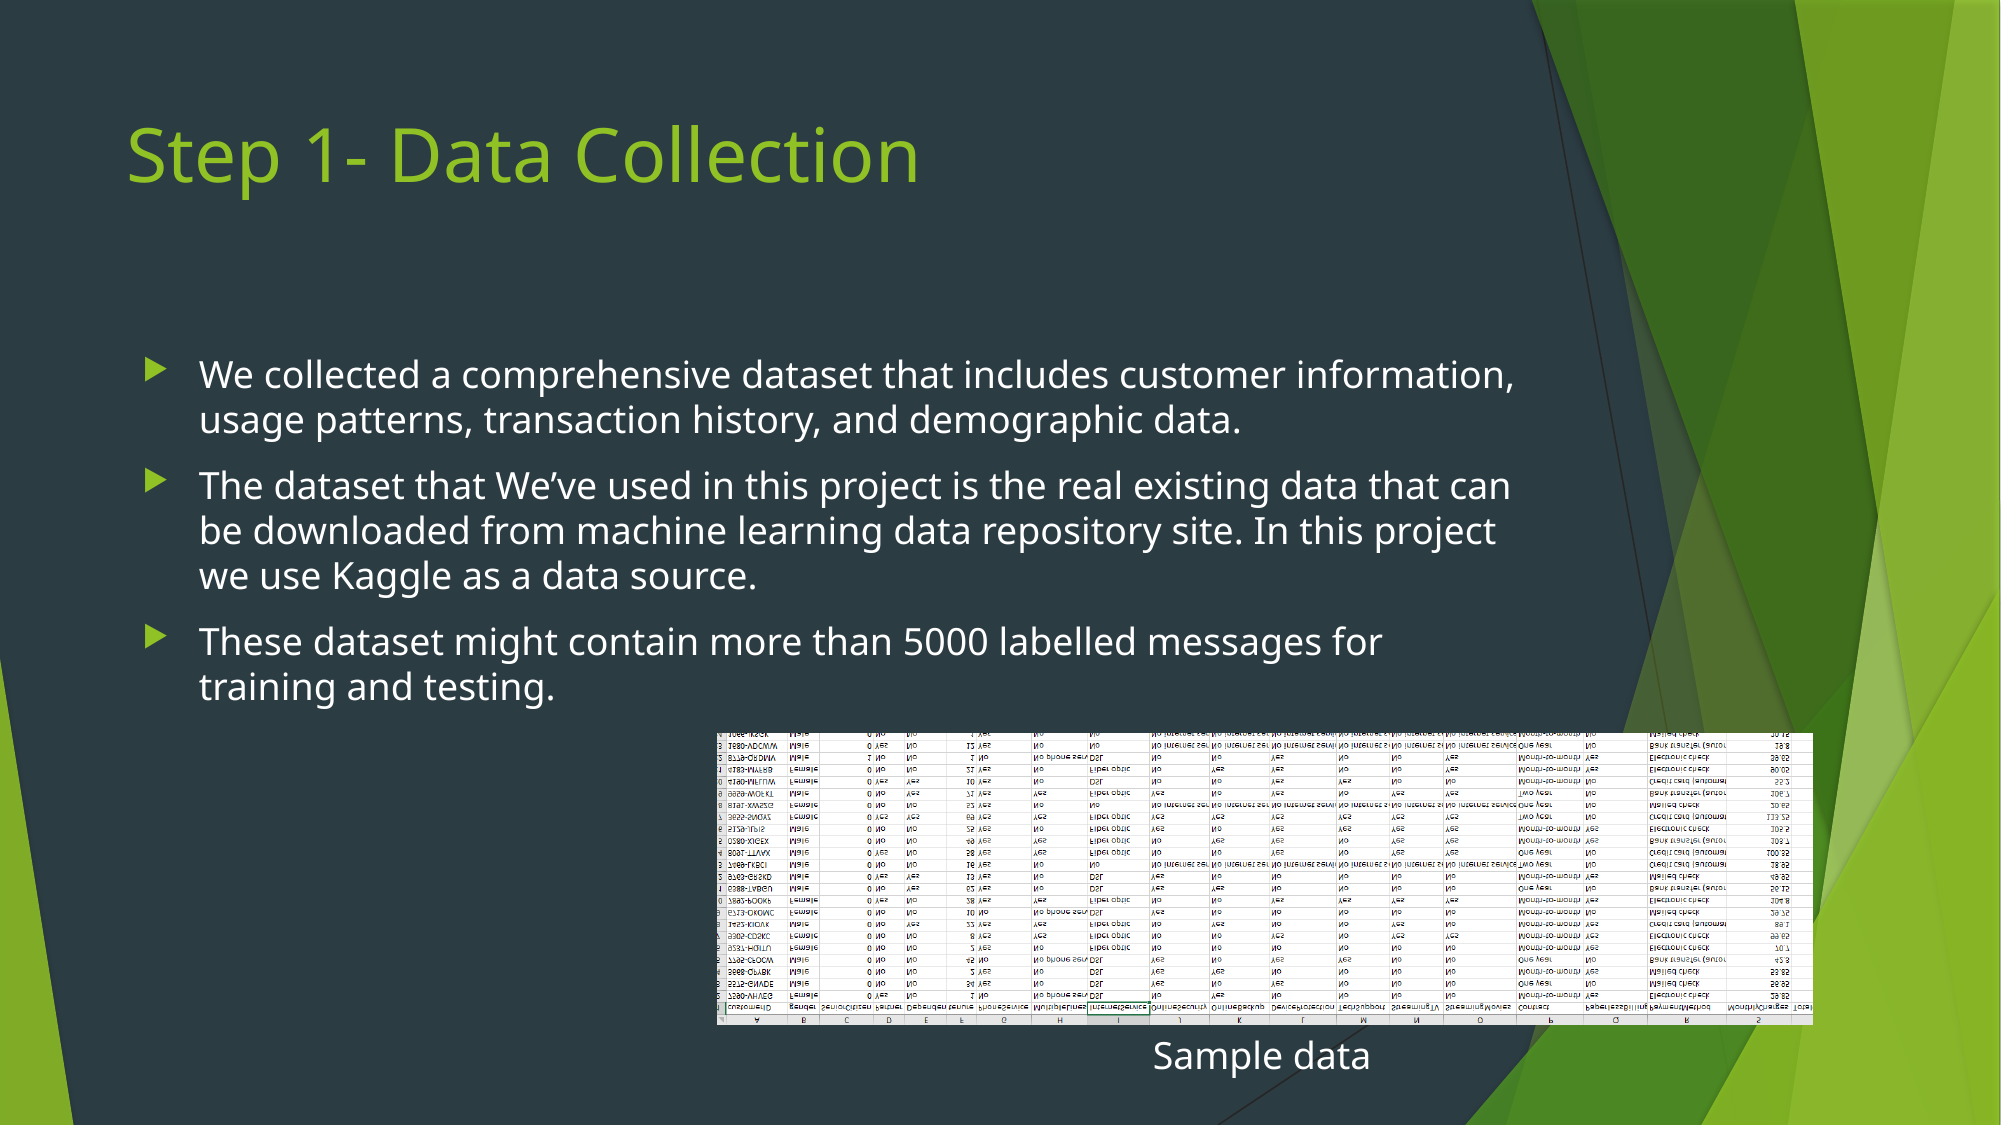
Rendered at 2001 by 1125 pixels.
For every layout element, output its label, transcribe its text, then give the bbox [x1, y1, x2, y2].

text_box Sample data [1138, 1035, 1474, 1085]
list We collected a comprehensive dataset that includes customer information, usage patterns, transaction history, and demographic data. The dataset that We’ve used in this project is the real existing data that can be downloaded from machine learning data repository site. In this project we use Kaggle as a data source. These dataset might contain more than 5000 labelled messages for training and testing. [127, 343, 1538, 981]
picture [717, 732, 1813, 1026]
title Step 1- Data Collection [111, 99, 1522, 317]
